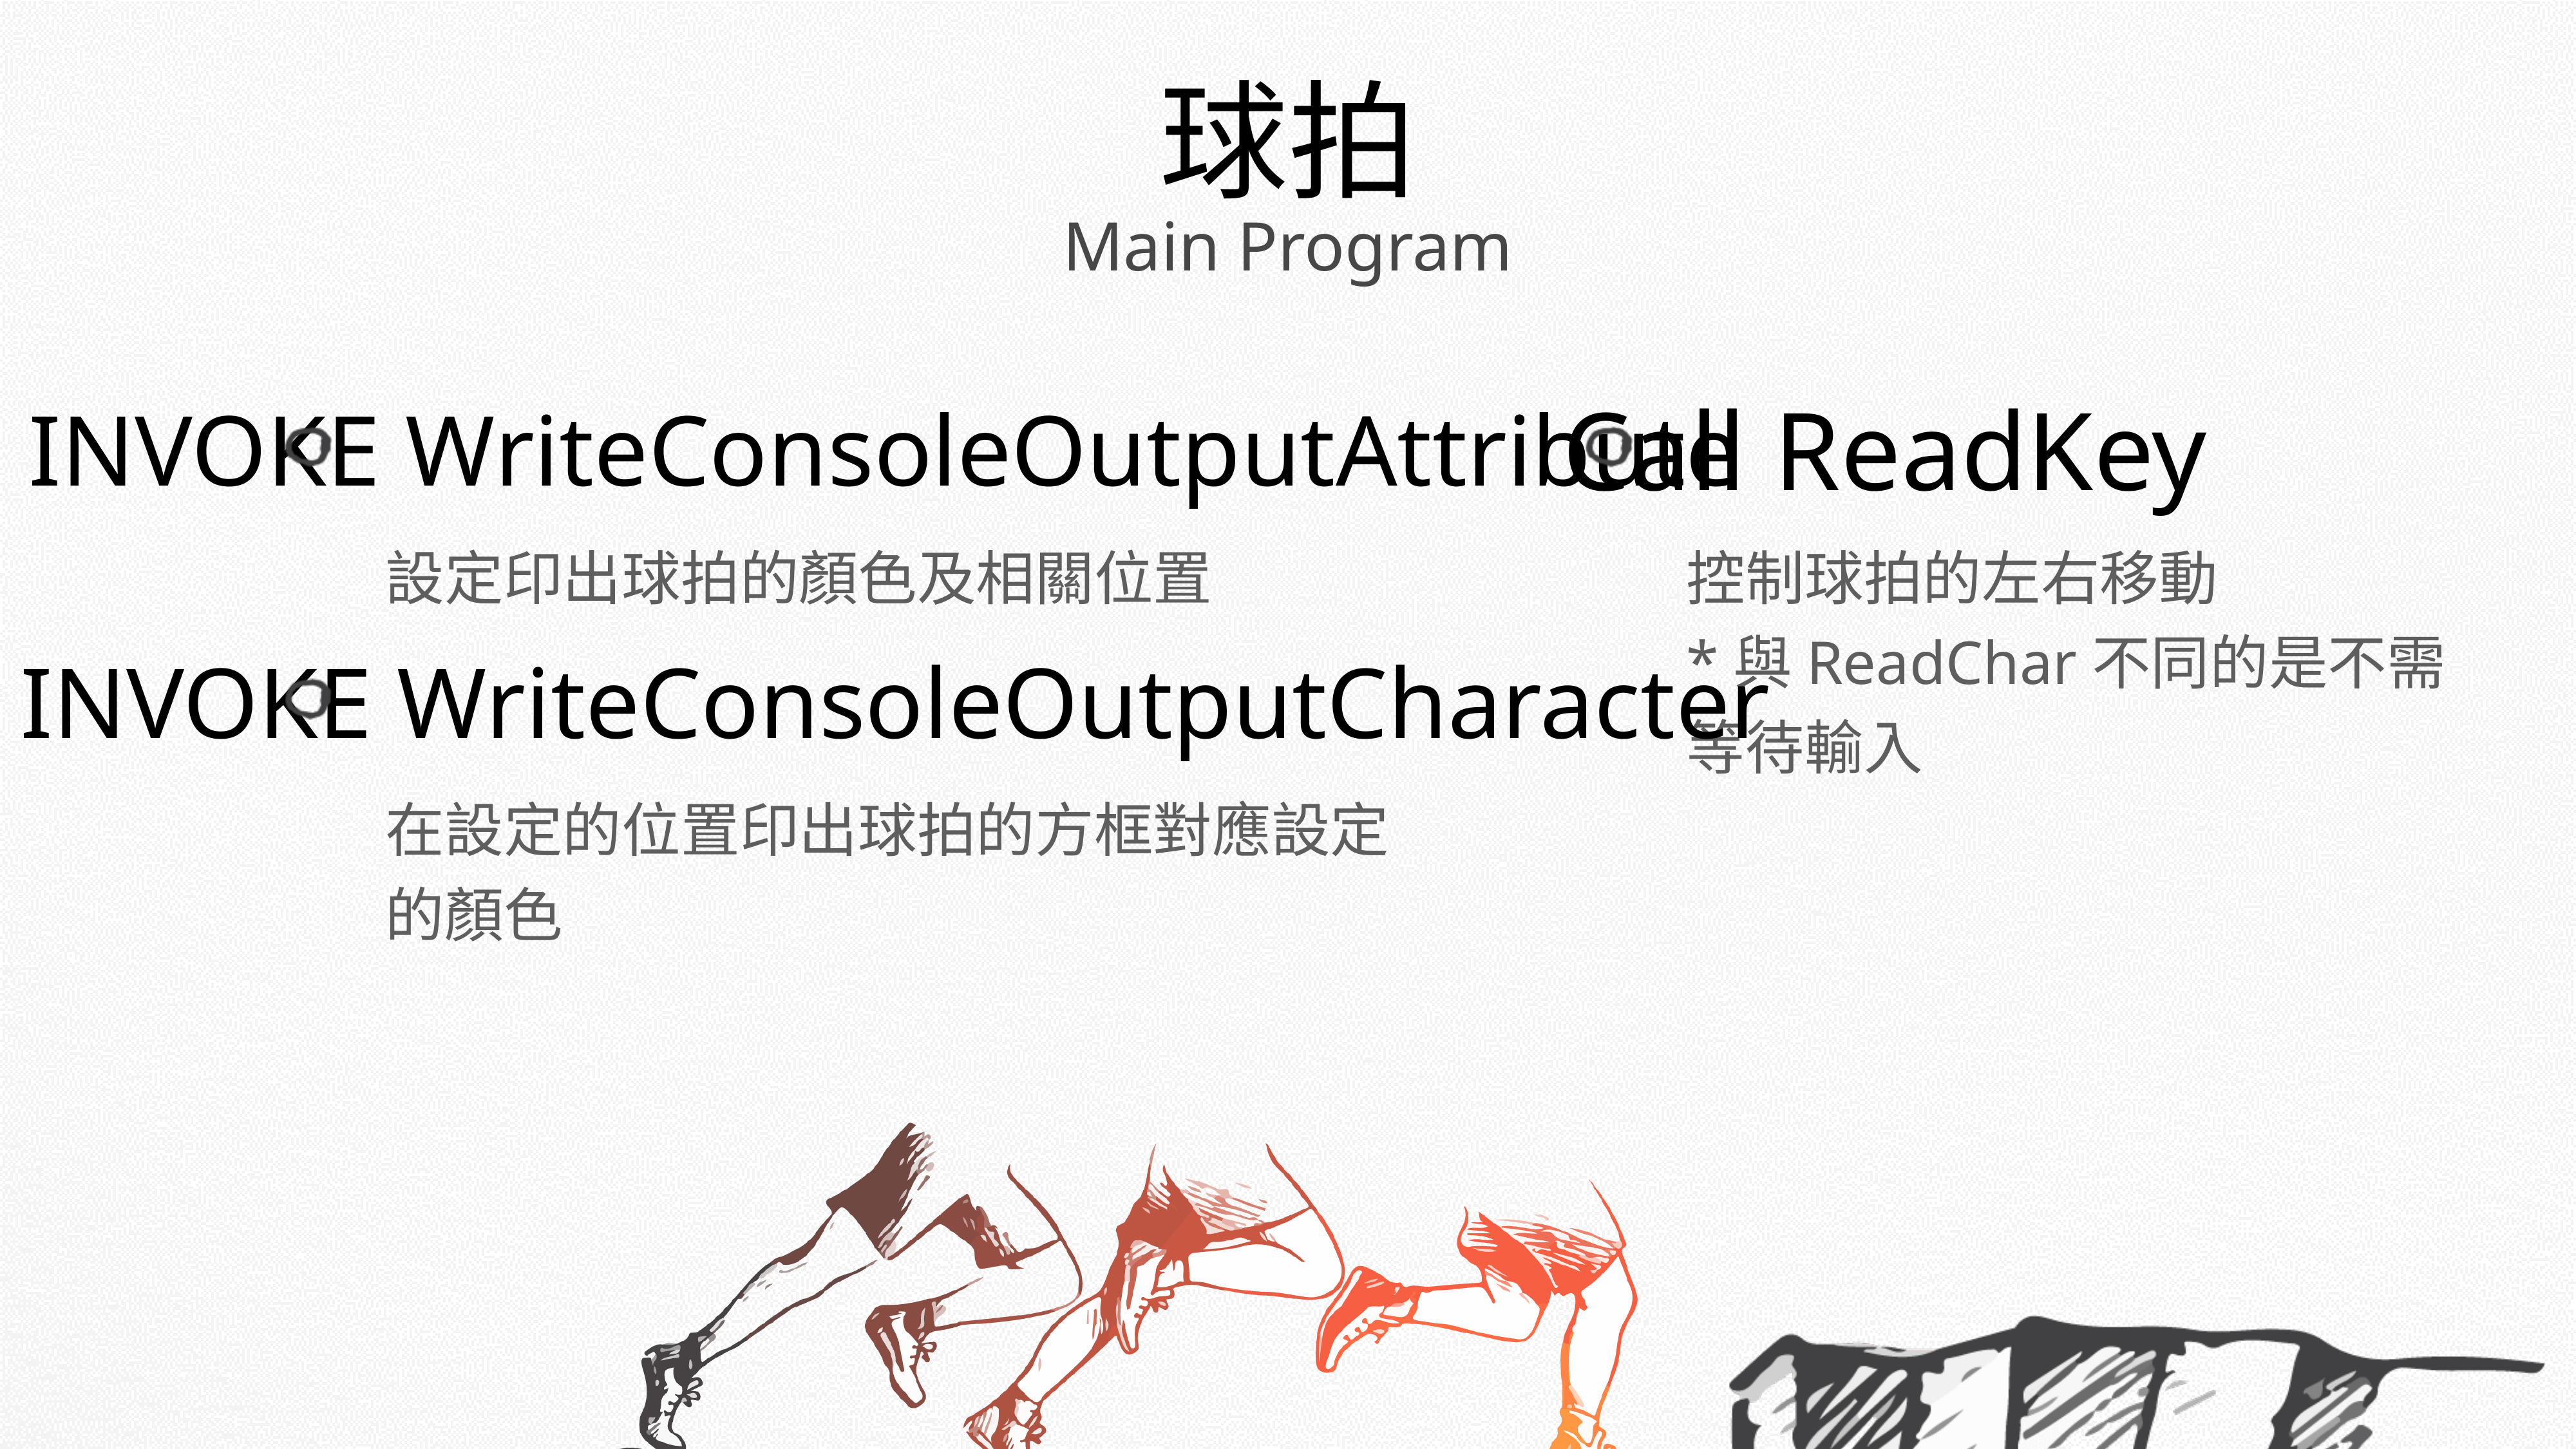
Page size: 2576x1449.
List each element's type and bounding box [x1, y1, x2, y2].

text_box [1128, 53, 1447, 290]
picture [606, 898, 2546, 1449]
text_box [281, 383, 1390, 618]
text_box [281, 635, 1437, 956]
text_box [1582, 376, 2460, 876]
